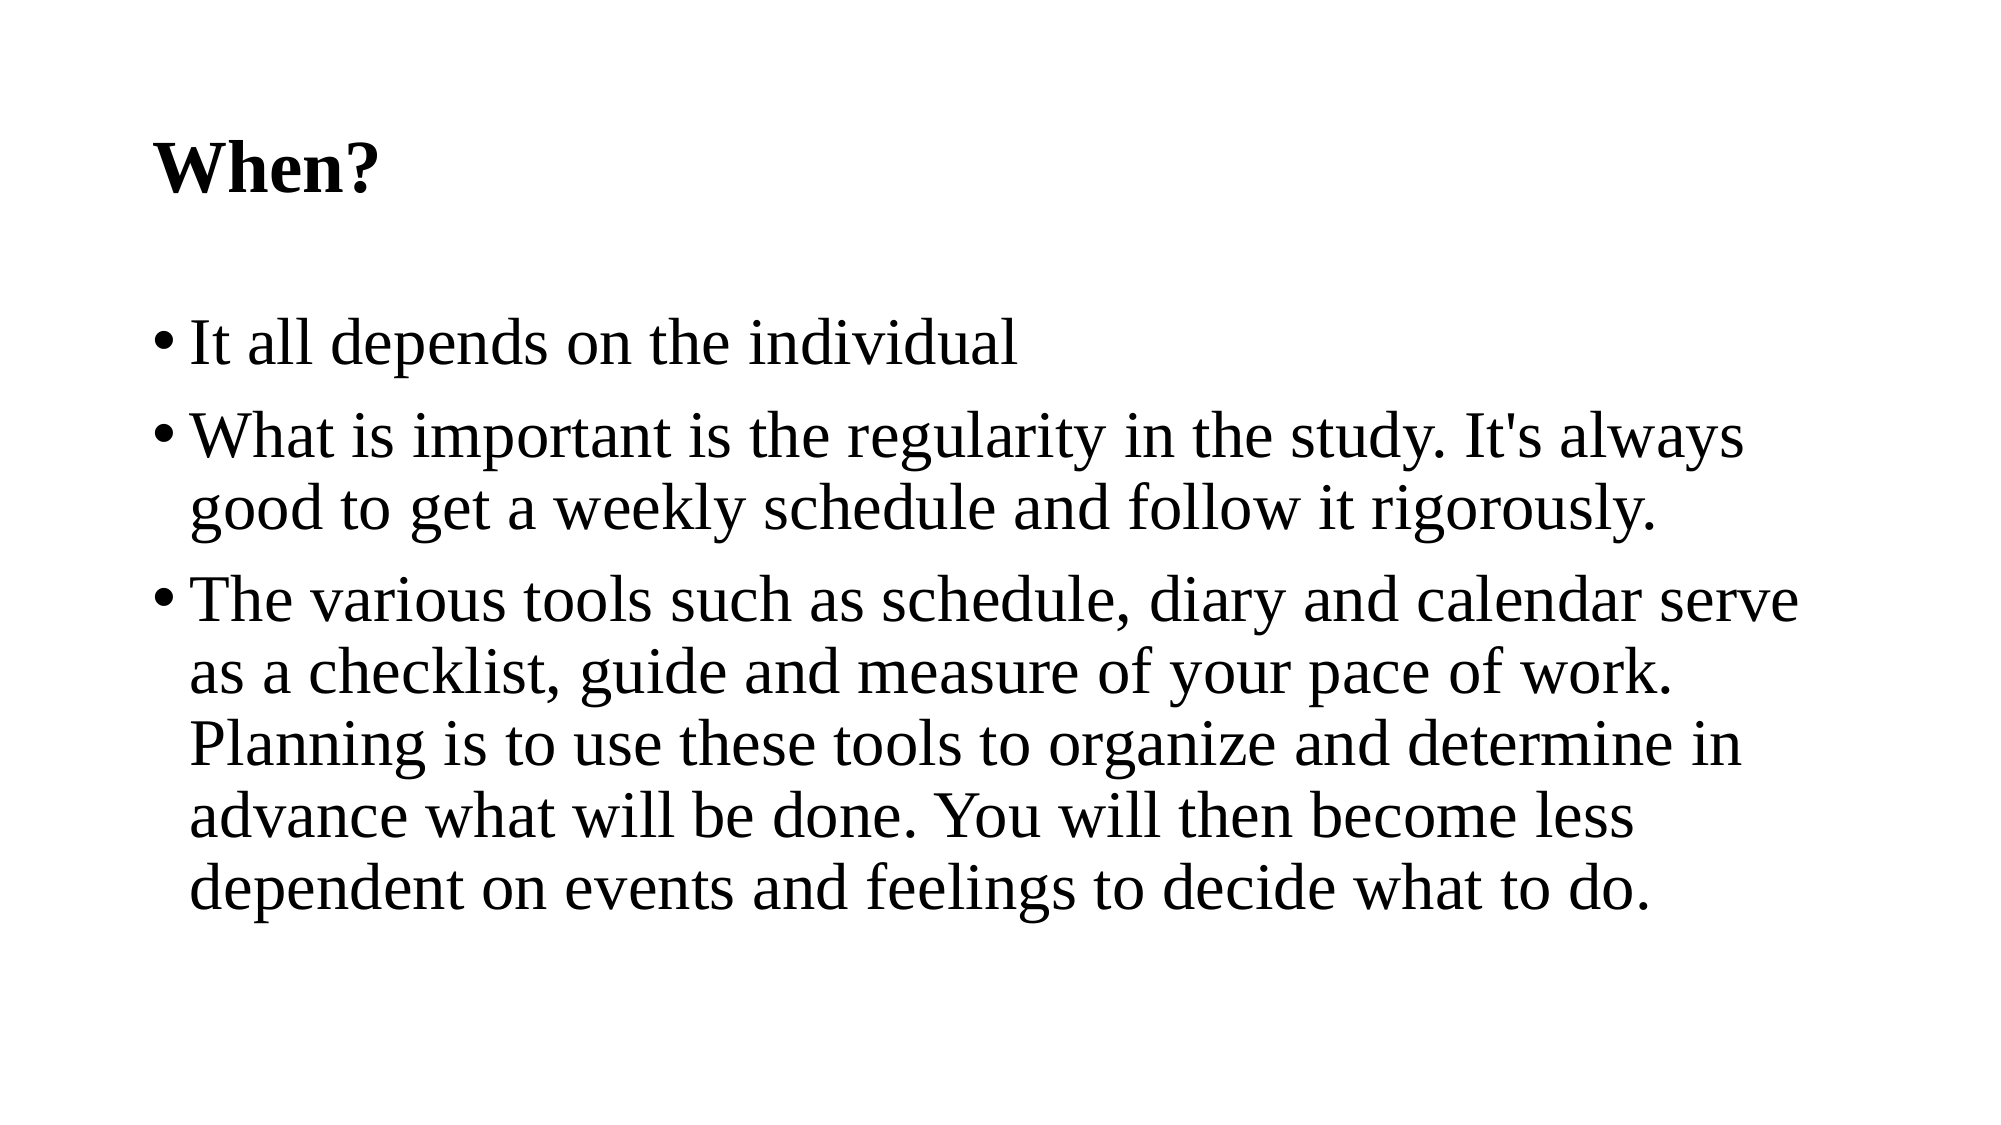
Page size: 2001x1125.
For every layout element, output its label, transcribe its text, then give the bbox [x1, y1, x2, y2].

title When? [137, 59, 1863, 278]
list It all depends on the individual What is important is the regularity in the study. It's always good to get a weekly schedule and follow it rigorously. The various tools such as schedule, diary and calendar serve as a checklist, guide and measure of your pace of work. Planning is to use these tools to organize and determine in advance what will be done. You will then become less dependent on events and feelings to decide what to do. [137, 299, 1863, 1014]
